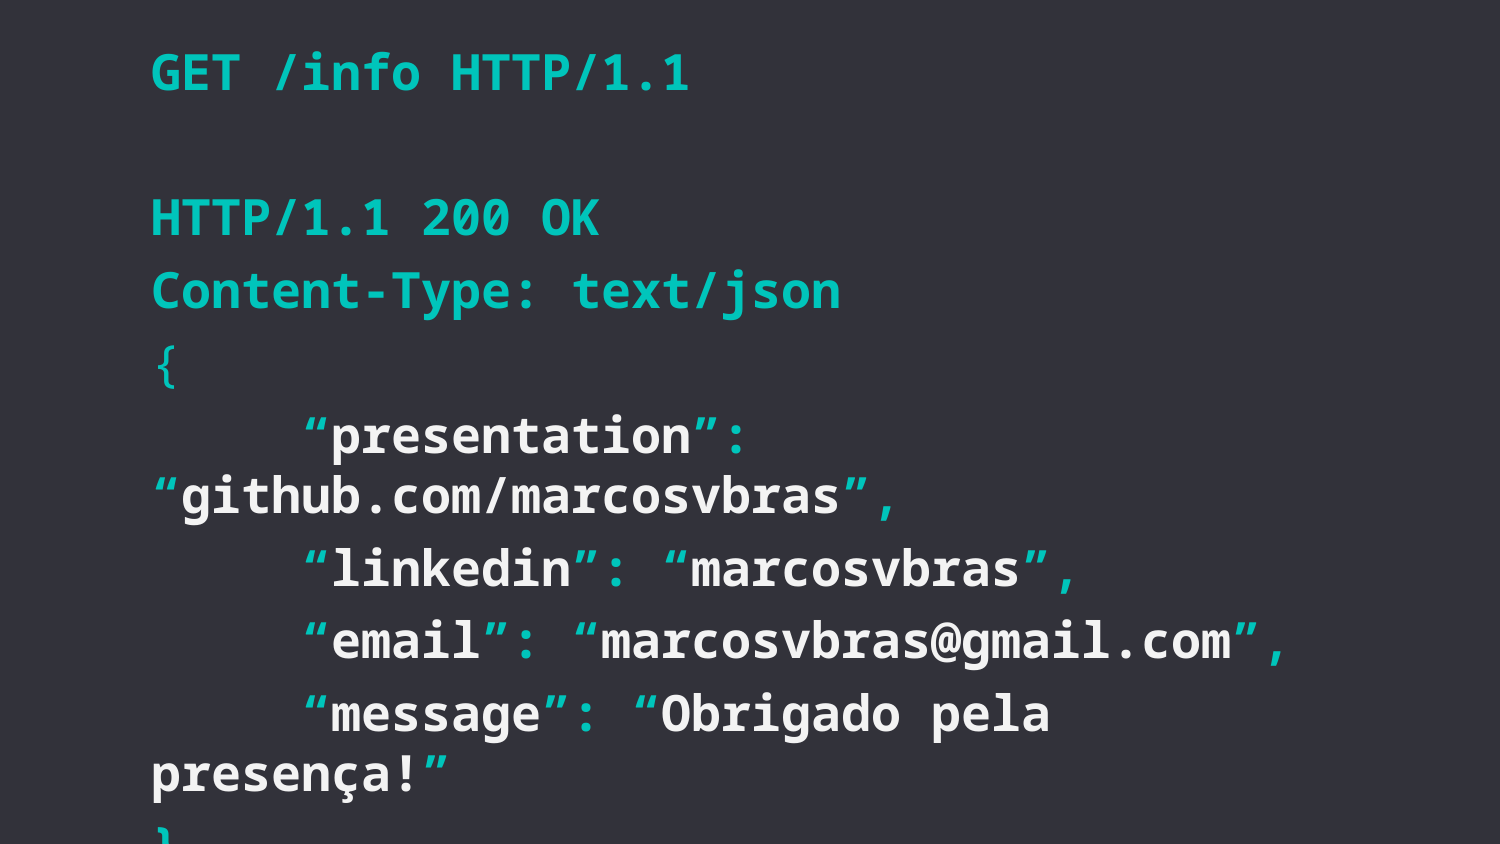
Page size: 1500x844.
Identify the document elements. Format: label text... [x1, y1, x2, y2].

text_box GET /info HTTP/1.1 HTTP/1.1 200 OK Content-Type: text/json { “presentation”: “github.com/marcosvbras”, “linkedin”: “marcosvbras”, “email”: “marcosvbras@gmail.com”, “message”: “Obrigado pela presença!” } [135, 25, 1395, 818]
